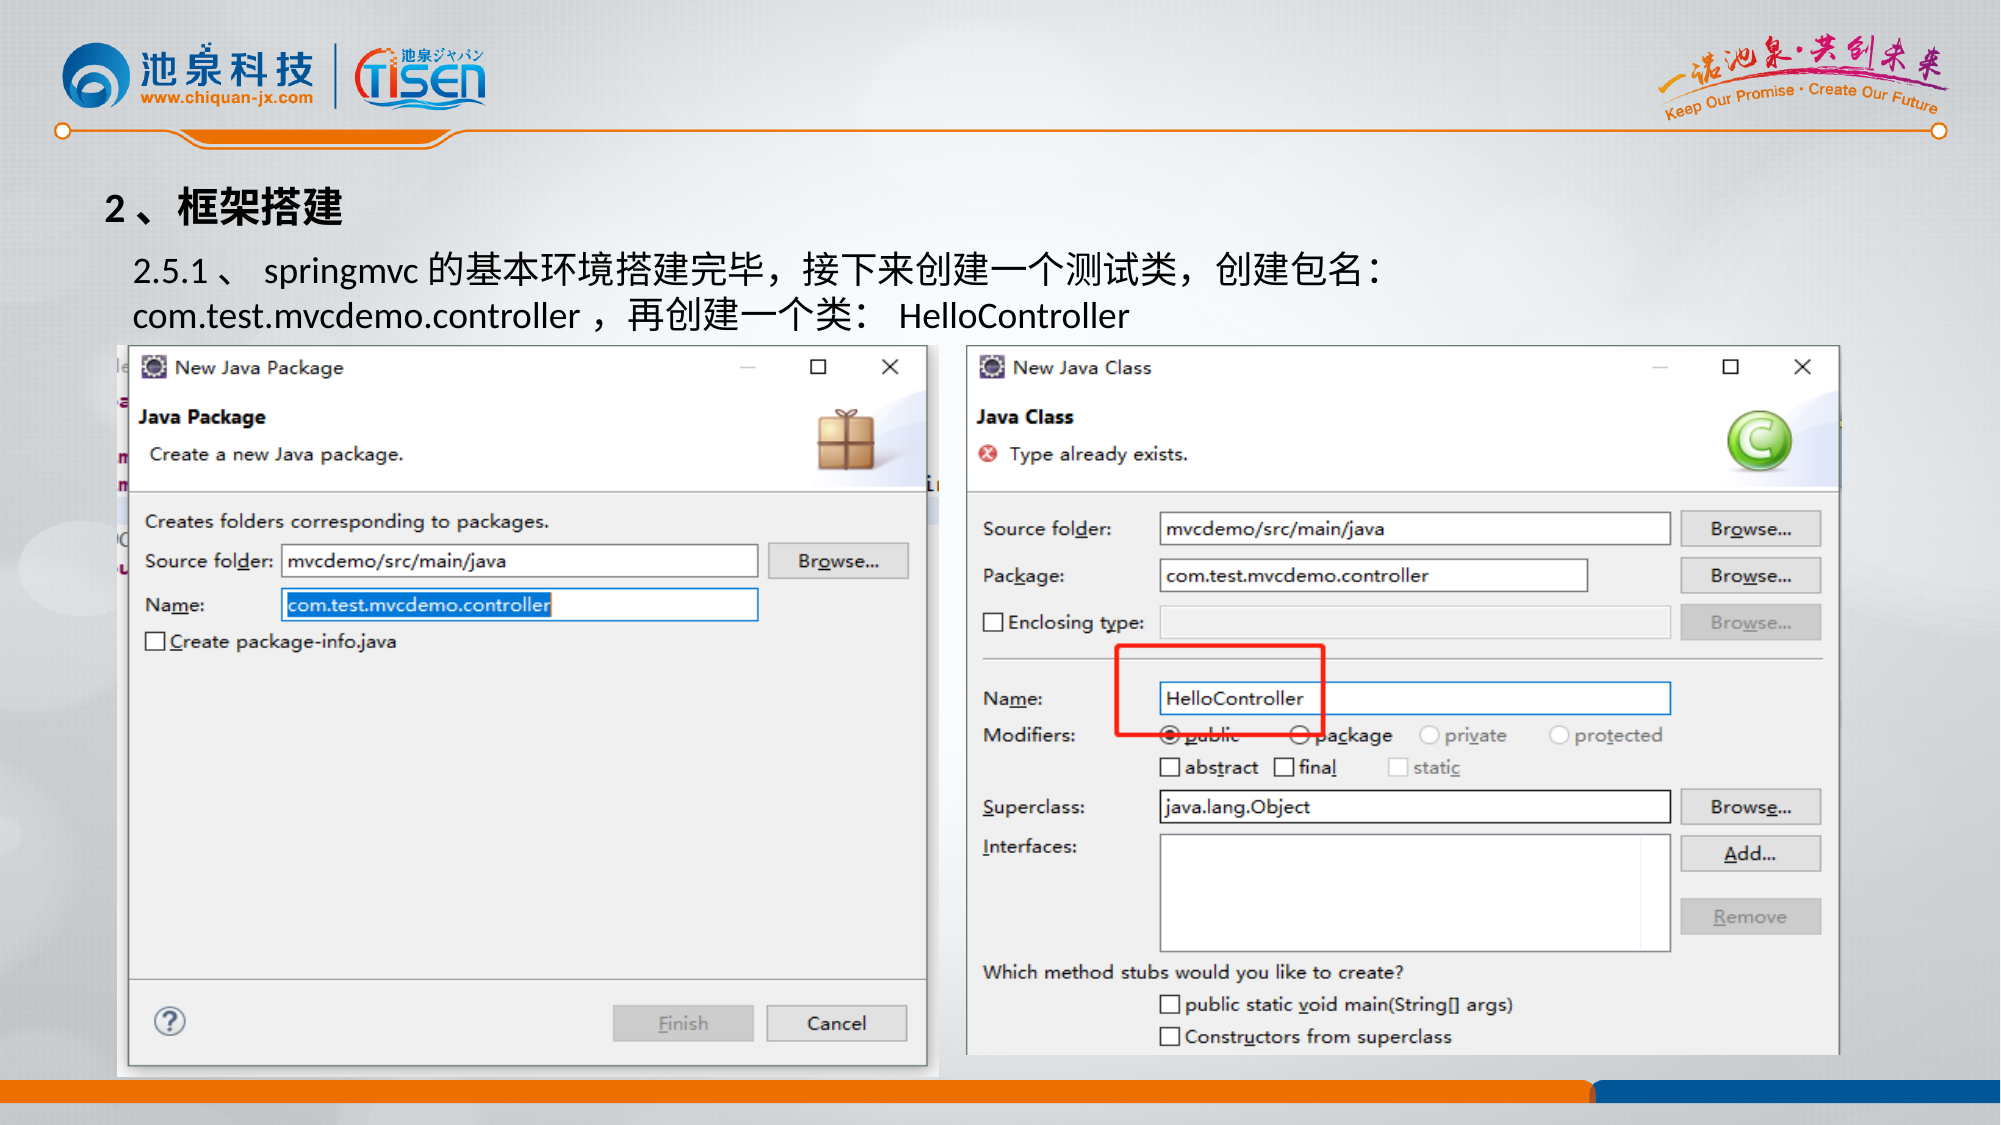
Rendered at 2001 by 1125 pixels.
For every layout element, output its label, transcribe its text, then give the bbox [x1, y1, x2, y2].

text_box 2.5.1、springmvc的基本环境搭建完毕，接下来创建一个测试类，创建包名：com.test.mvcdemo.controller，再创建一个类：HelloController [117, 238, 1911, 344]
picture [0, 0, 2001, 1125]
text_box 2、框架搭建 [89, 173, 884, 239]
